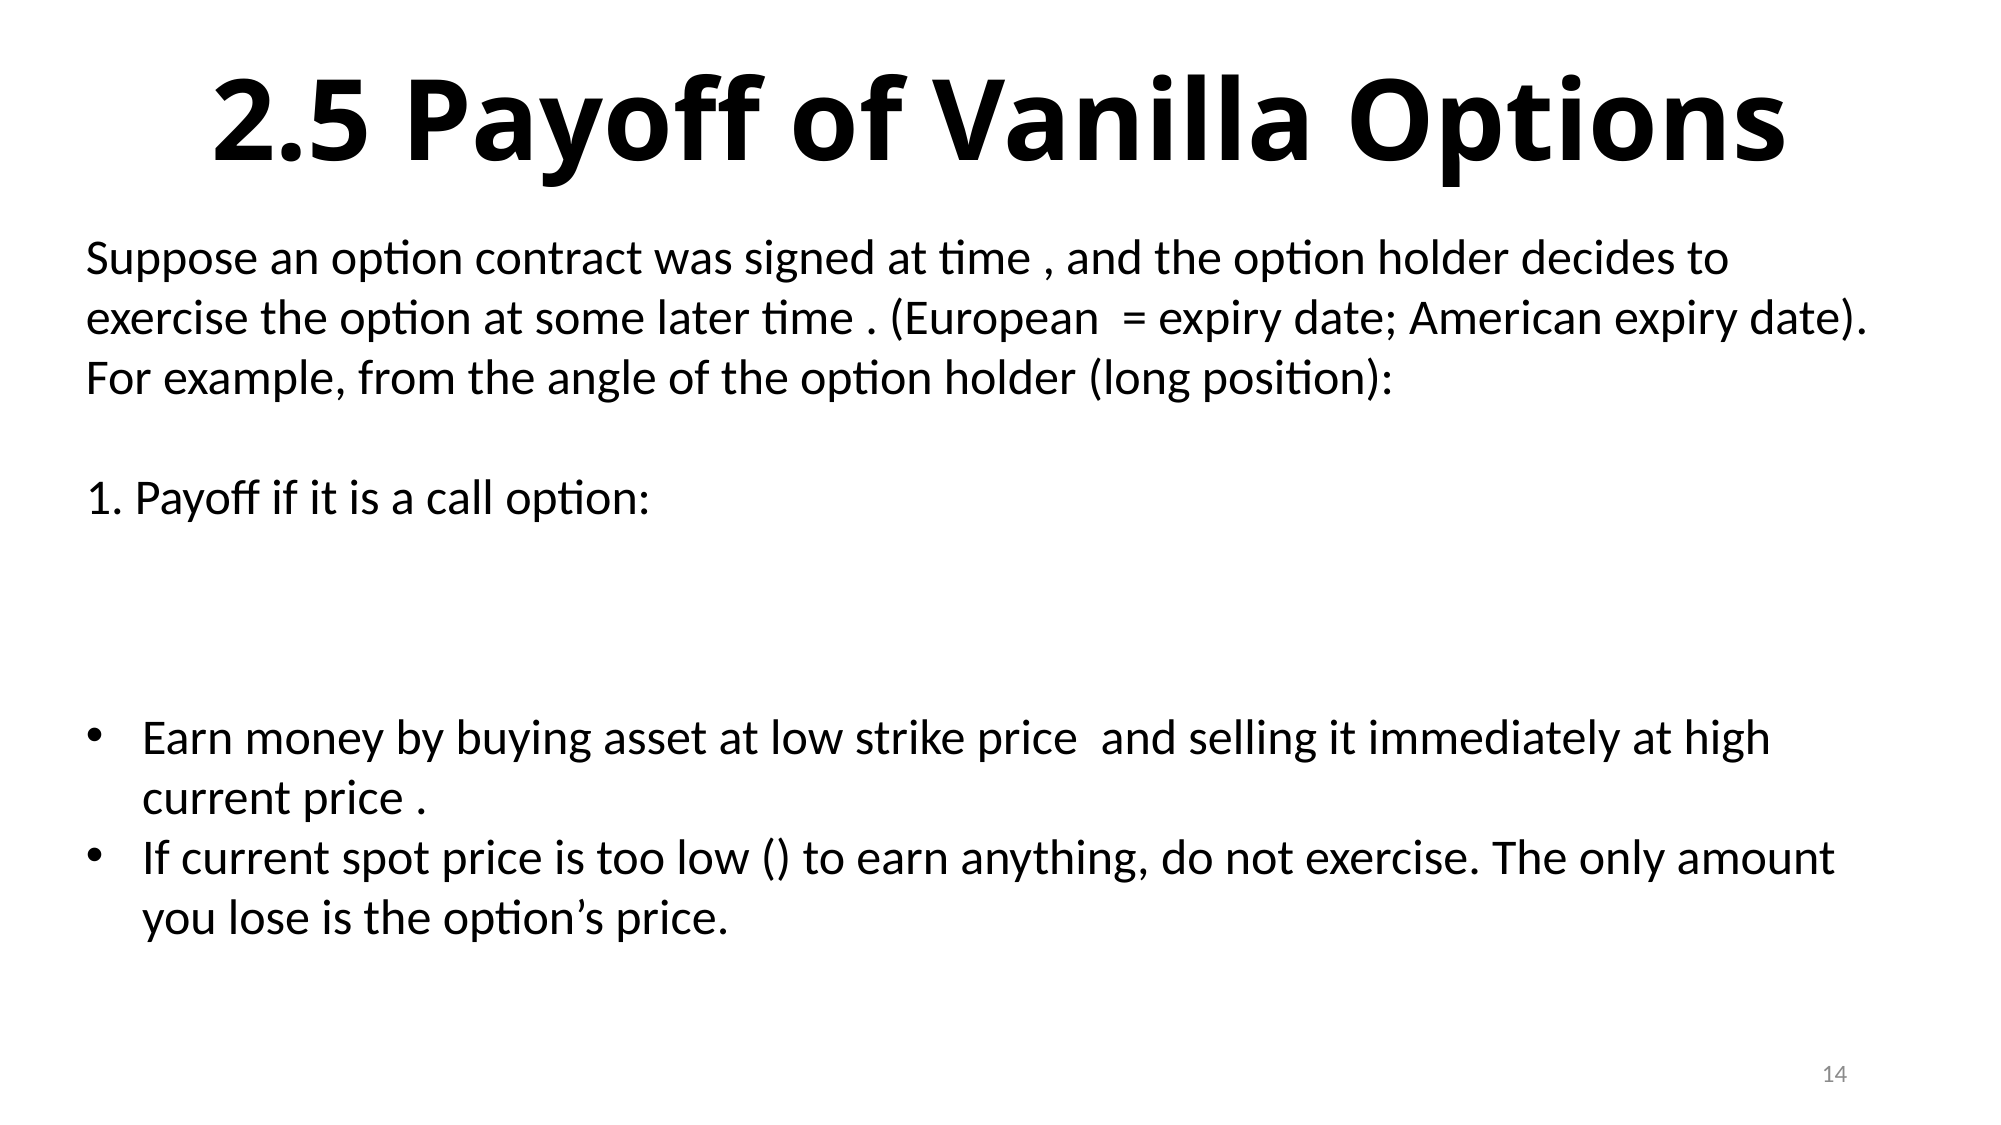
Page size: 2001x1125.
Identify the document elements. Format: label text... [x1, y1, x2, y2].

title 2.5 Payoff of Vanilla Options [129, 41, 1871, 193]
slide_number 14 [1412, 1042, 1863, 1103]
